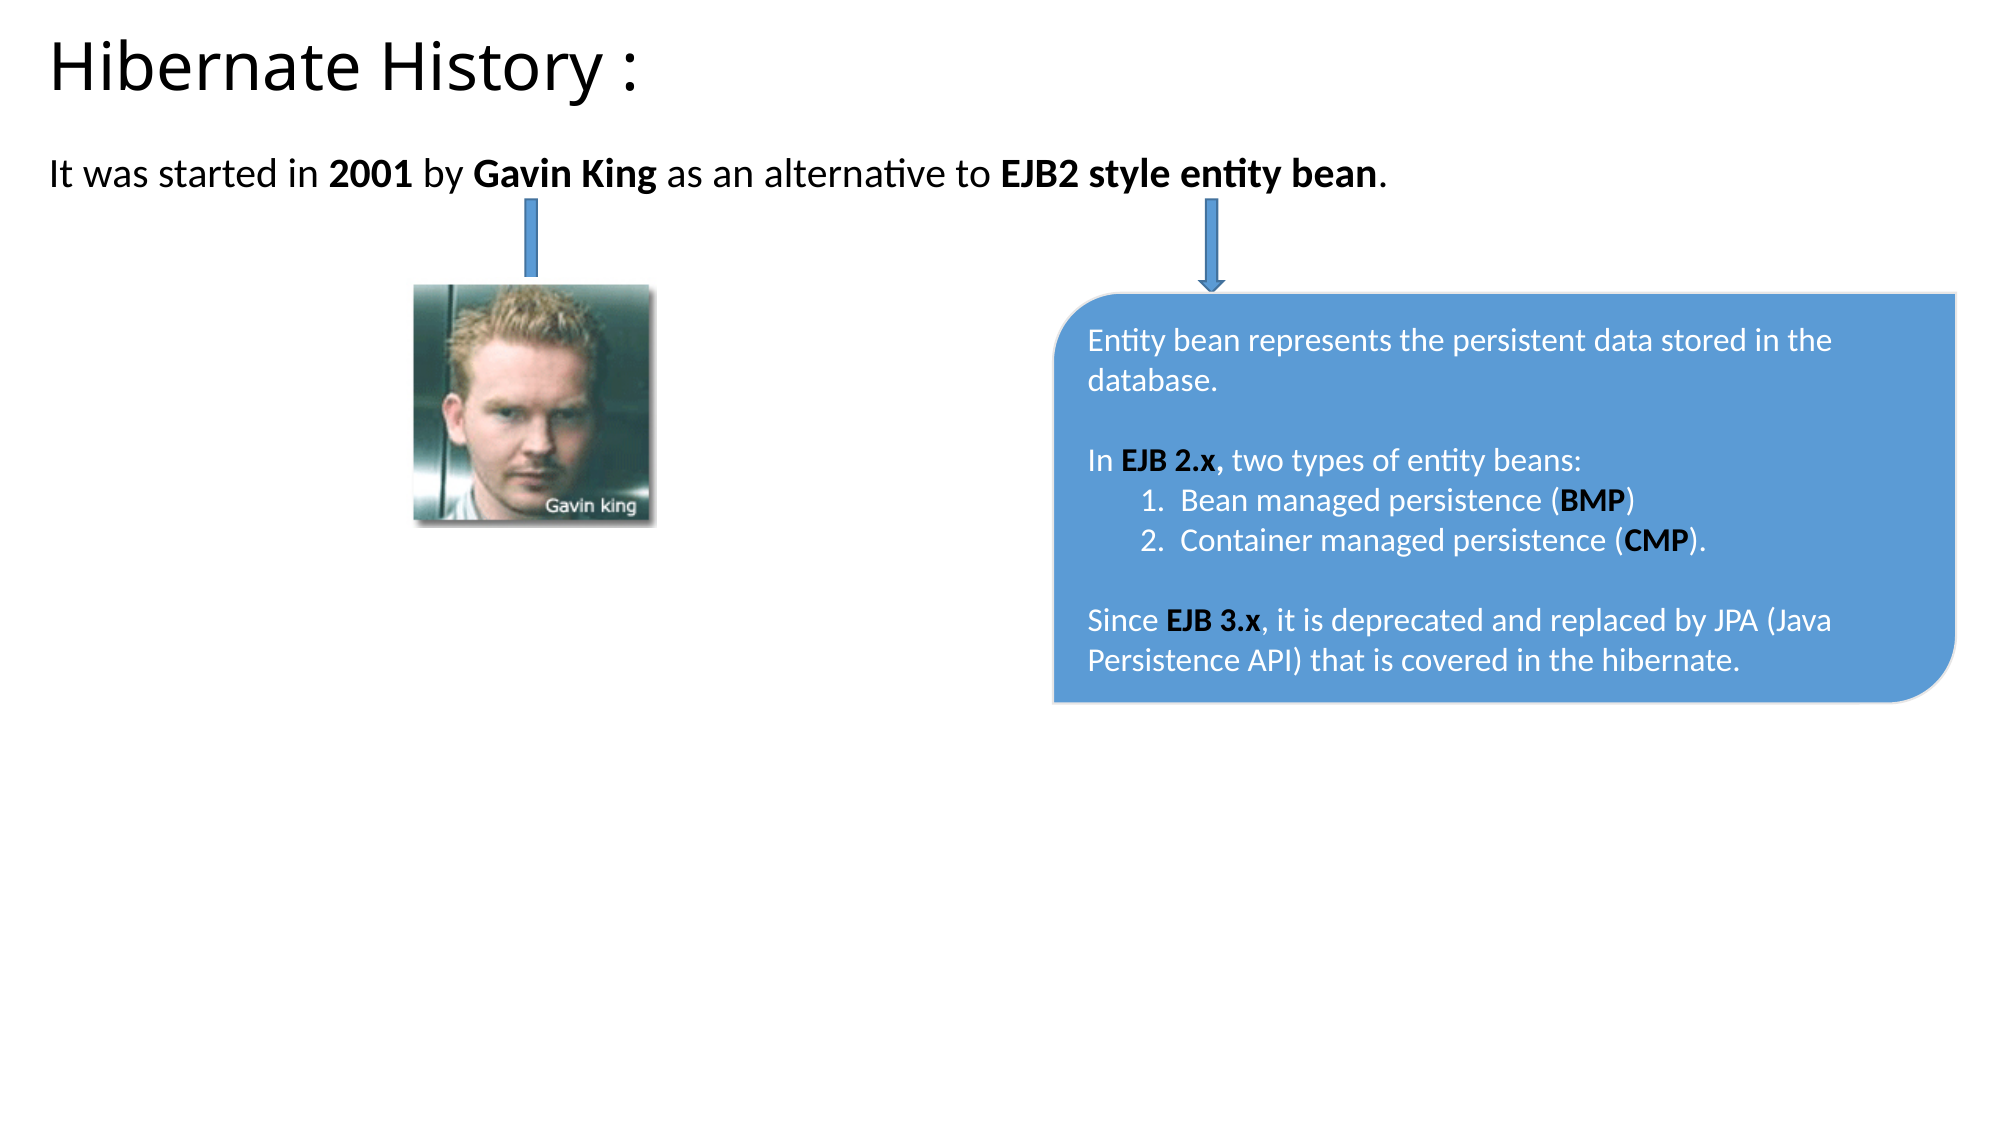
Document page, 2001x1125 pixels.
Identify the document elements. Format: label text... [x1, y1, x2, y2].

list It was started in 2001 by Gavin King as an alternative to EJB2 style entity bean. [33, 143, 1791, 1105]
picture [406, 277, 657, 528]
title Hibernate History : [33, 0, 1759, 143]
text_box Entity bean represents the persistent data stored in the database. In EJB 2.x, two types of entity beans: 1. Bean managed persistence (BMP) 2. Container managed persistence (CMP). Since EJB 3.x, it is deprecated and replaced by JPA (Java Persistence API) that is covered in the hibernate. [1051, 291, 1958, 705]
text_box [1197, 198, 1226, 291]
text_box [524, 198, 538, 277]
